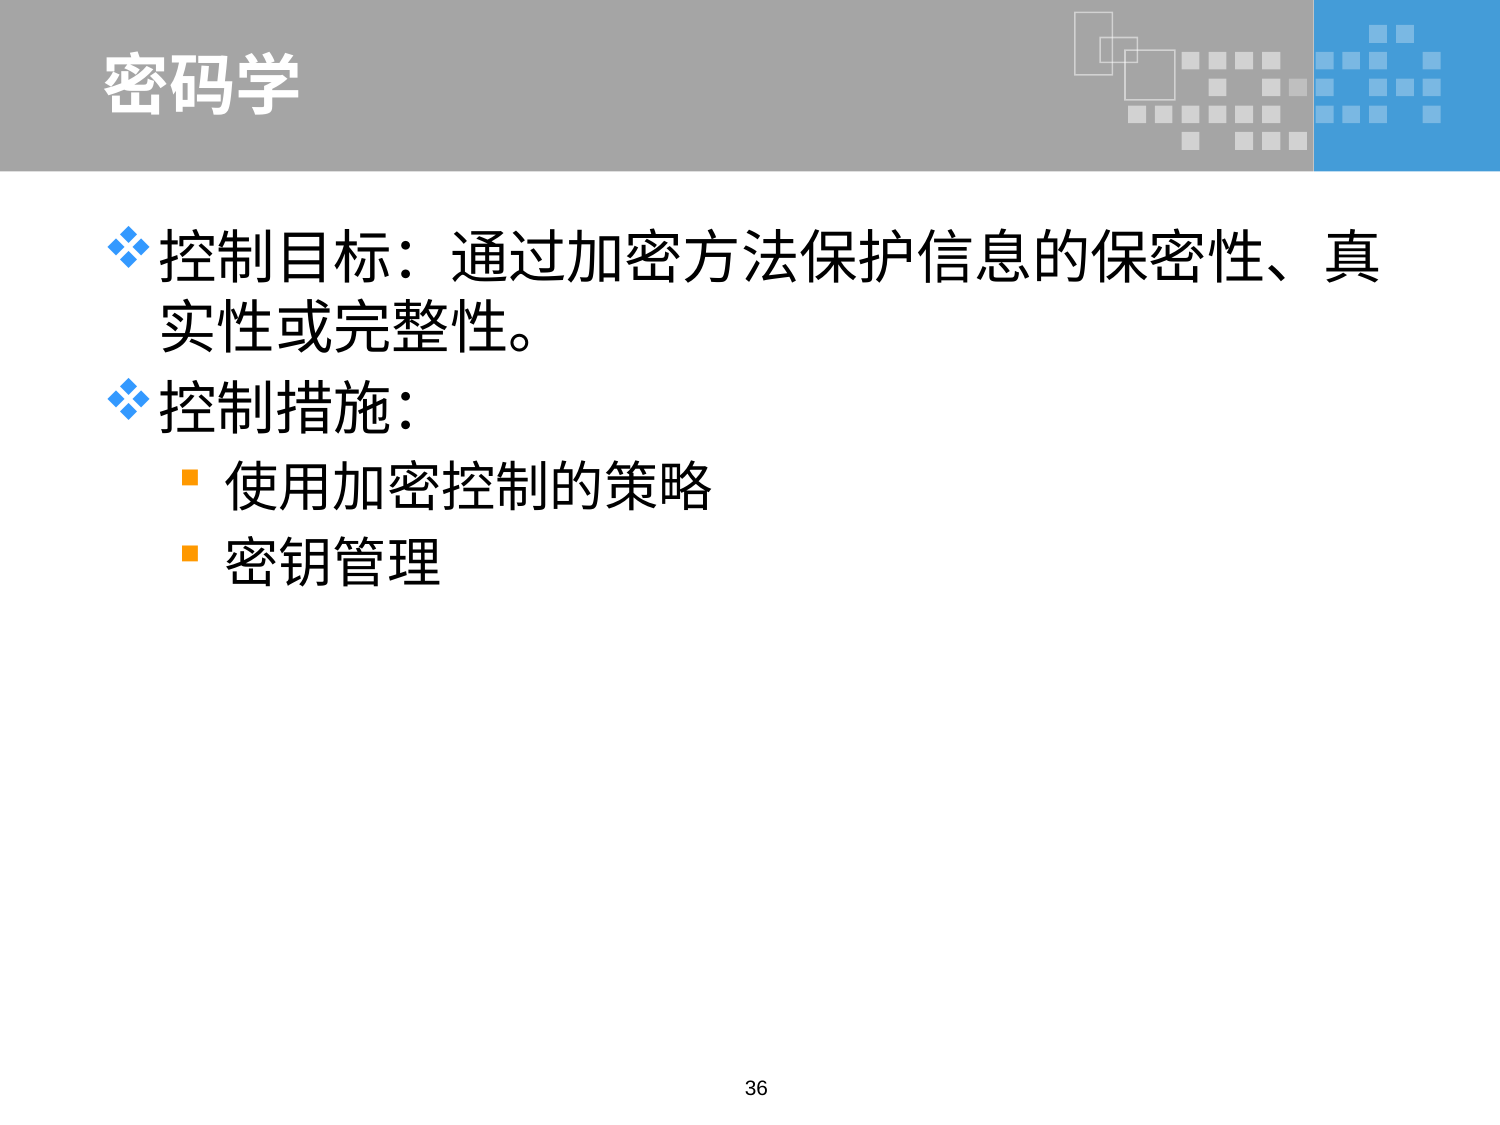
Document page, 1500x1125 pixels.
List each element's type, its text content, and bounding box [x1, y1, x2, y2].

title 密码学 [87, 42, 1252, 123]
list 控制目标：通过加密方法保护信息的保密性、真实性或完整性。 控制措施： 使用加密控制的策略 密钥管理 [87, 212, 1432, 1050]
slide_number 36 [687, 1066, 826, 1111]
